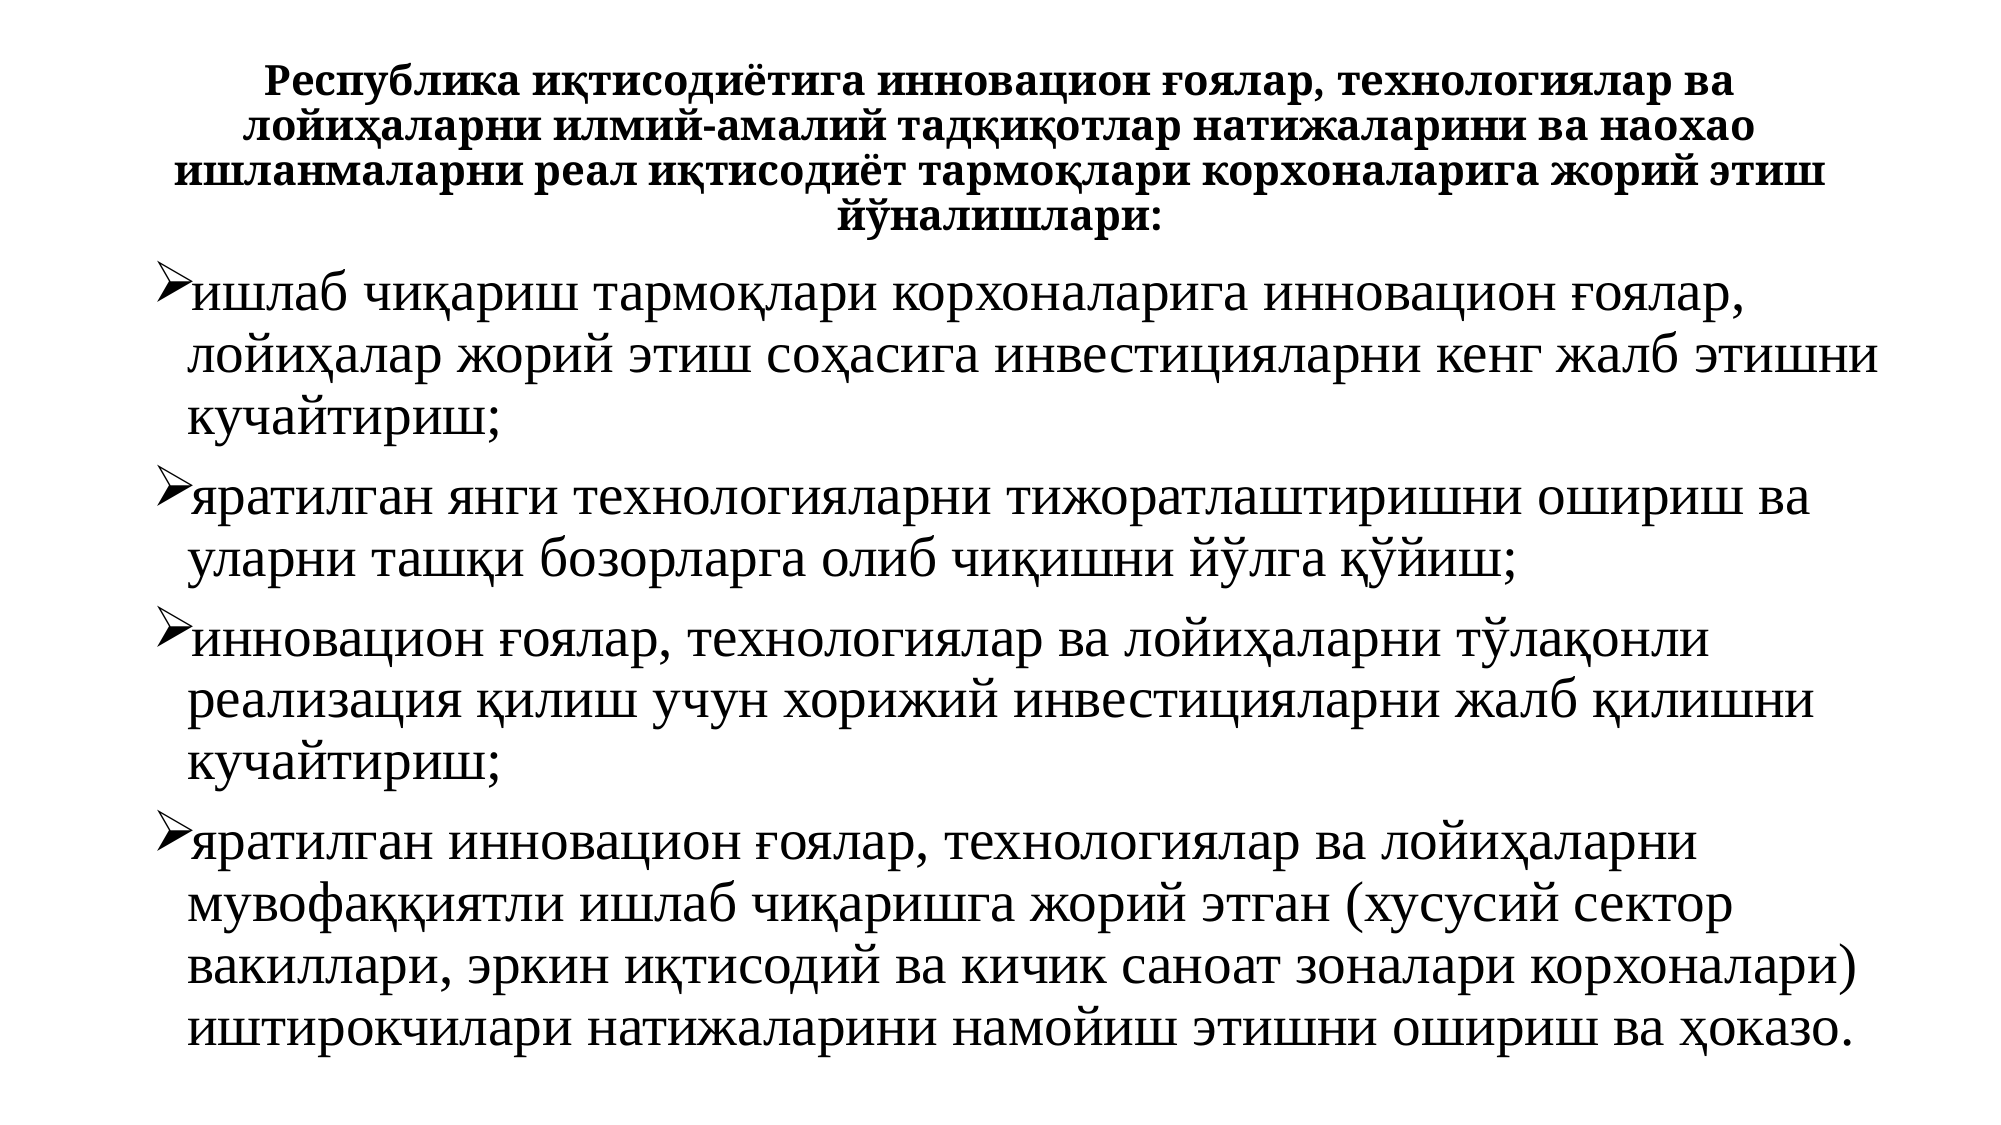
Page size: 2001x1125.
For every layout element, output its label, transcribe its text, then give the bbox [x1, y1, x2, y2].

title Республика иқтисодиётига инновацион ғоялар, технологиялар ва лойиҳаларни илмий-амалий тадқиқотлар натижаларини ва наохао ишланмаларни реал иқтисодиёт тармоқлари корхоналарига жорий этиш йўналишлари: [137, 22, 1863, 253]
list ишлаб чиқариш тармоқлари корхоналарига инновацион ғоялар, лойиҳалар жорий этиш соҳасига инвестицияларни кенг жалб этишни кучайтириш; яратилган янги технологияларни тижоратлаштиришни ошириш ва уларни ташқи бозорларга олиб чиқишни йўлга қўйиш; инновацион ғоялар, технологиялар ва лойиҳаларни тўлақонли реализация қилиш учун хорижий инвестицияларни жалб қилишни кучайтириш; яратилган инновацион ғоялар, технологиялар ва лойиҳаларни мувофаққиятли ишлаб чиқаришга жорий этган (хусусий сектор вакиллари, эркин иқтисодий ва кичик саноат зоналари корхоналари) иштирокчилари натижаларини намойиш этишни ошириш ва ҳоказо. [137, 253, 1913, 1067]
